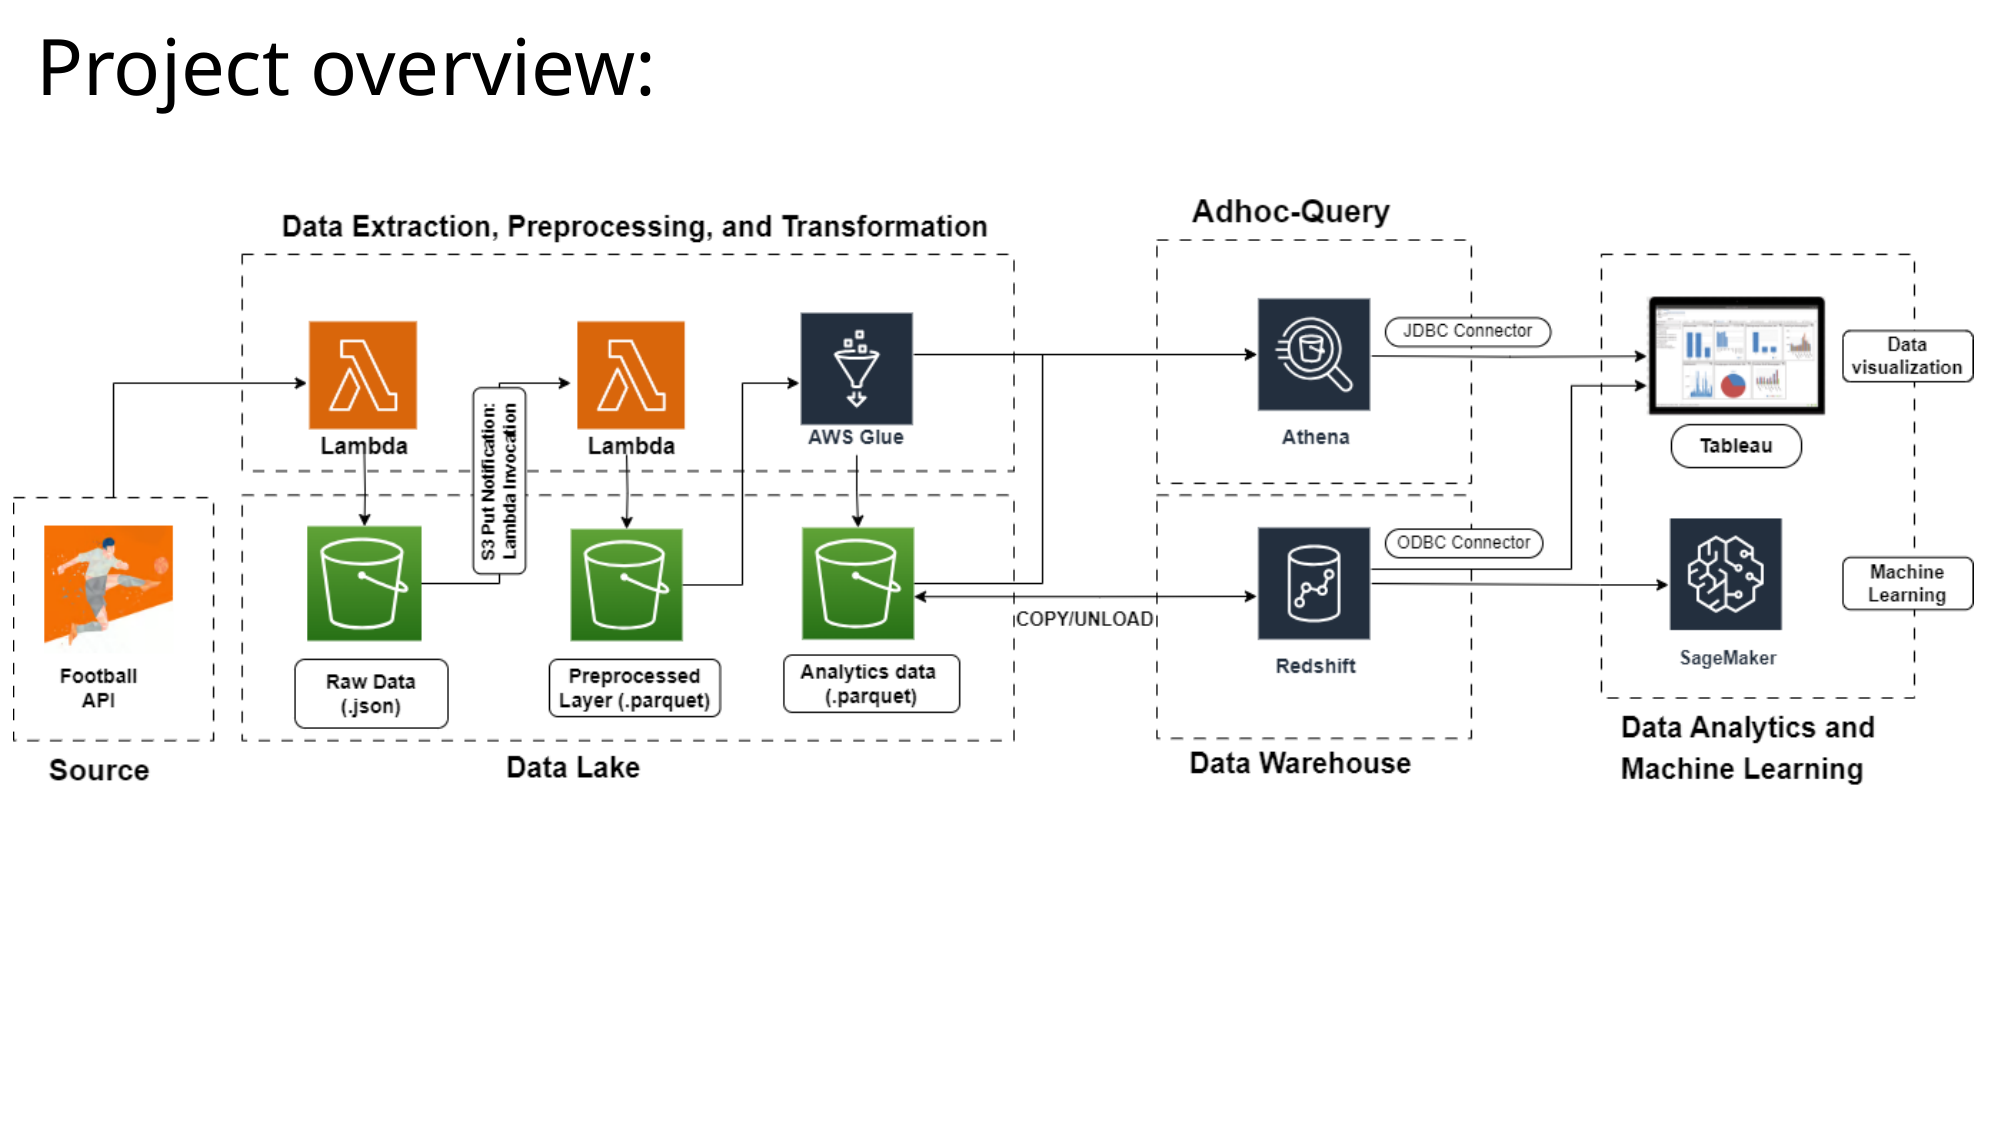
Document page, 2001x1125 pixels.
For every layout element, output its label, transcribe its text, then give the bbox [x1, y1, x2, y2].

picture [13, 168, 1974, 812]
title Project overview: [21, 20, 1372, 120]
